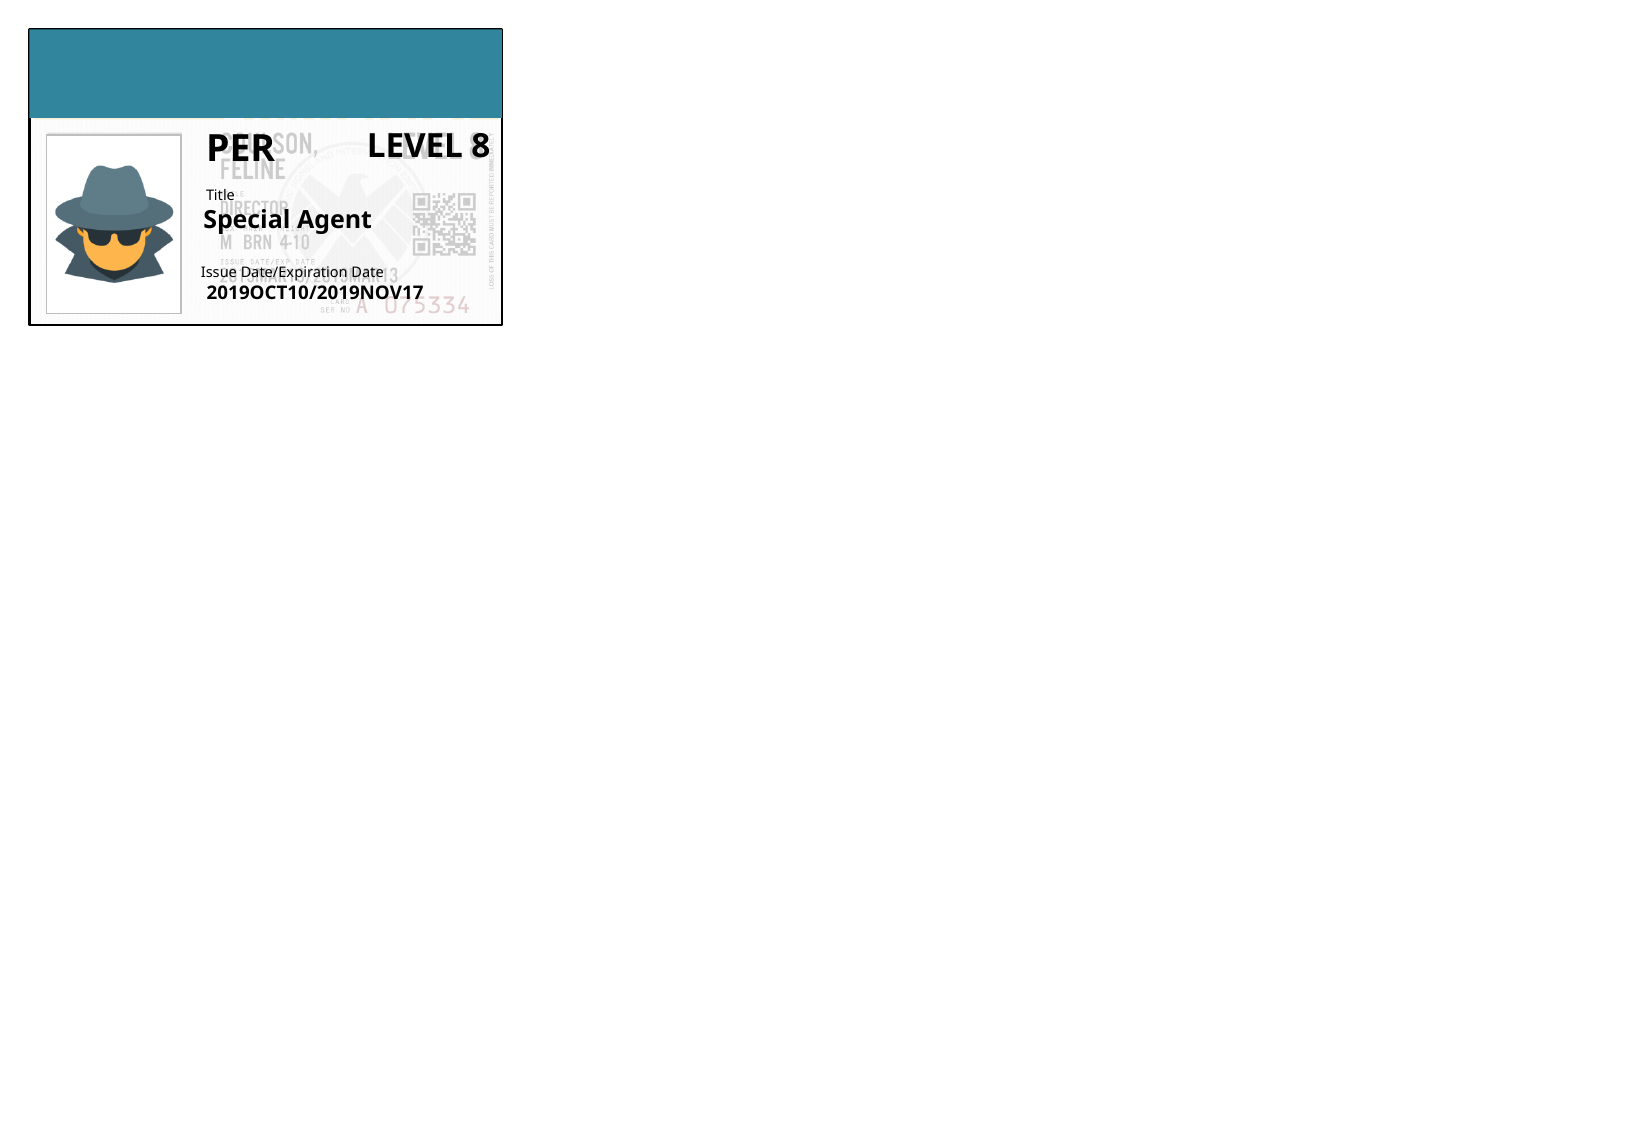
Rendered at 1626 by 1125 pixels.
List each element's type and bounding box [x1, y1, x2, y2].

picture [29, 29, 503, 325]
